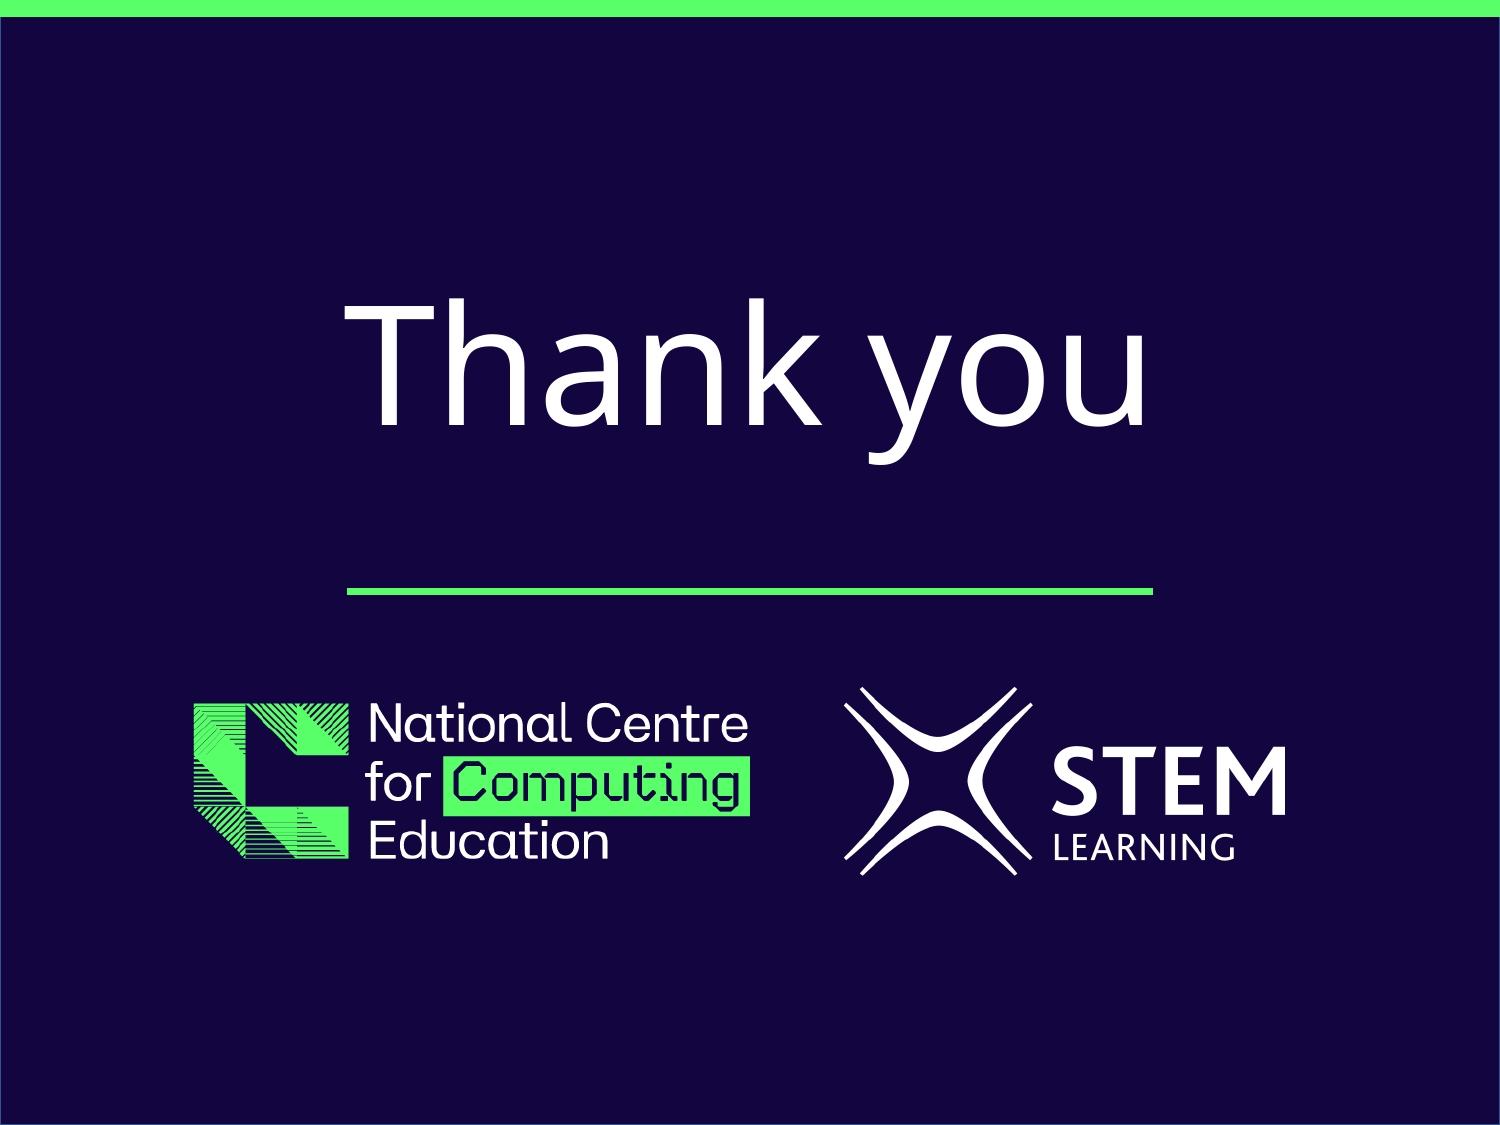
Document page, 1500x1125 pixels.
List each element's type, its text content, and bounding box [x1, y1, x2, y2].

title Thank you [187, 262, 1313, 480]
picture [193, 702, 750, 859]
picture [820, 664, 1307, 898]
picture [0, 0, 1500, 17]
